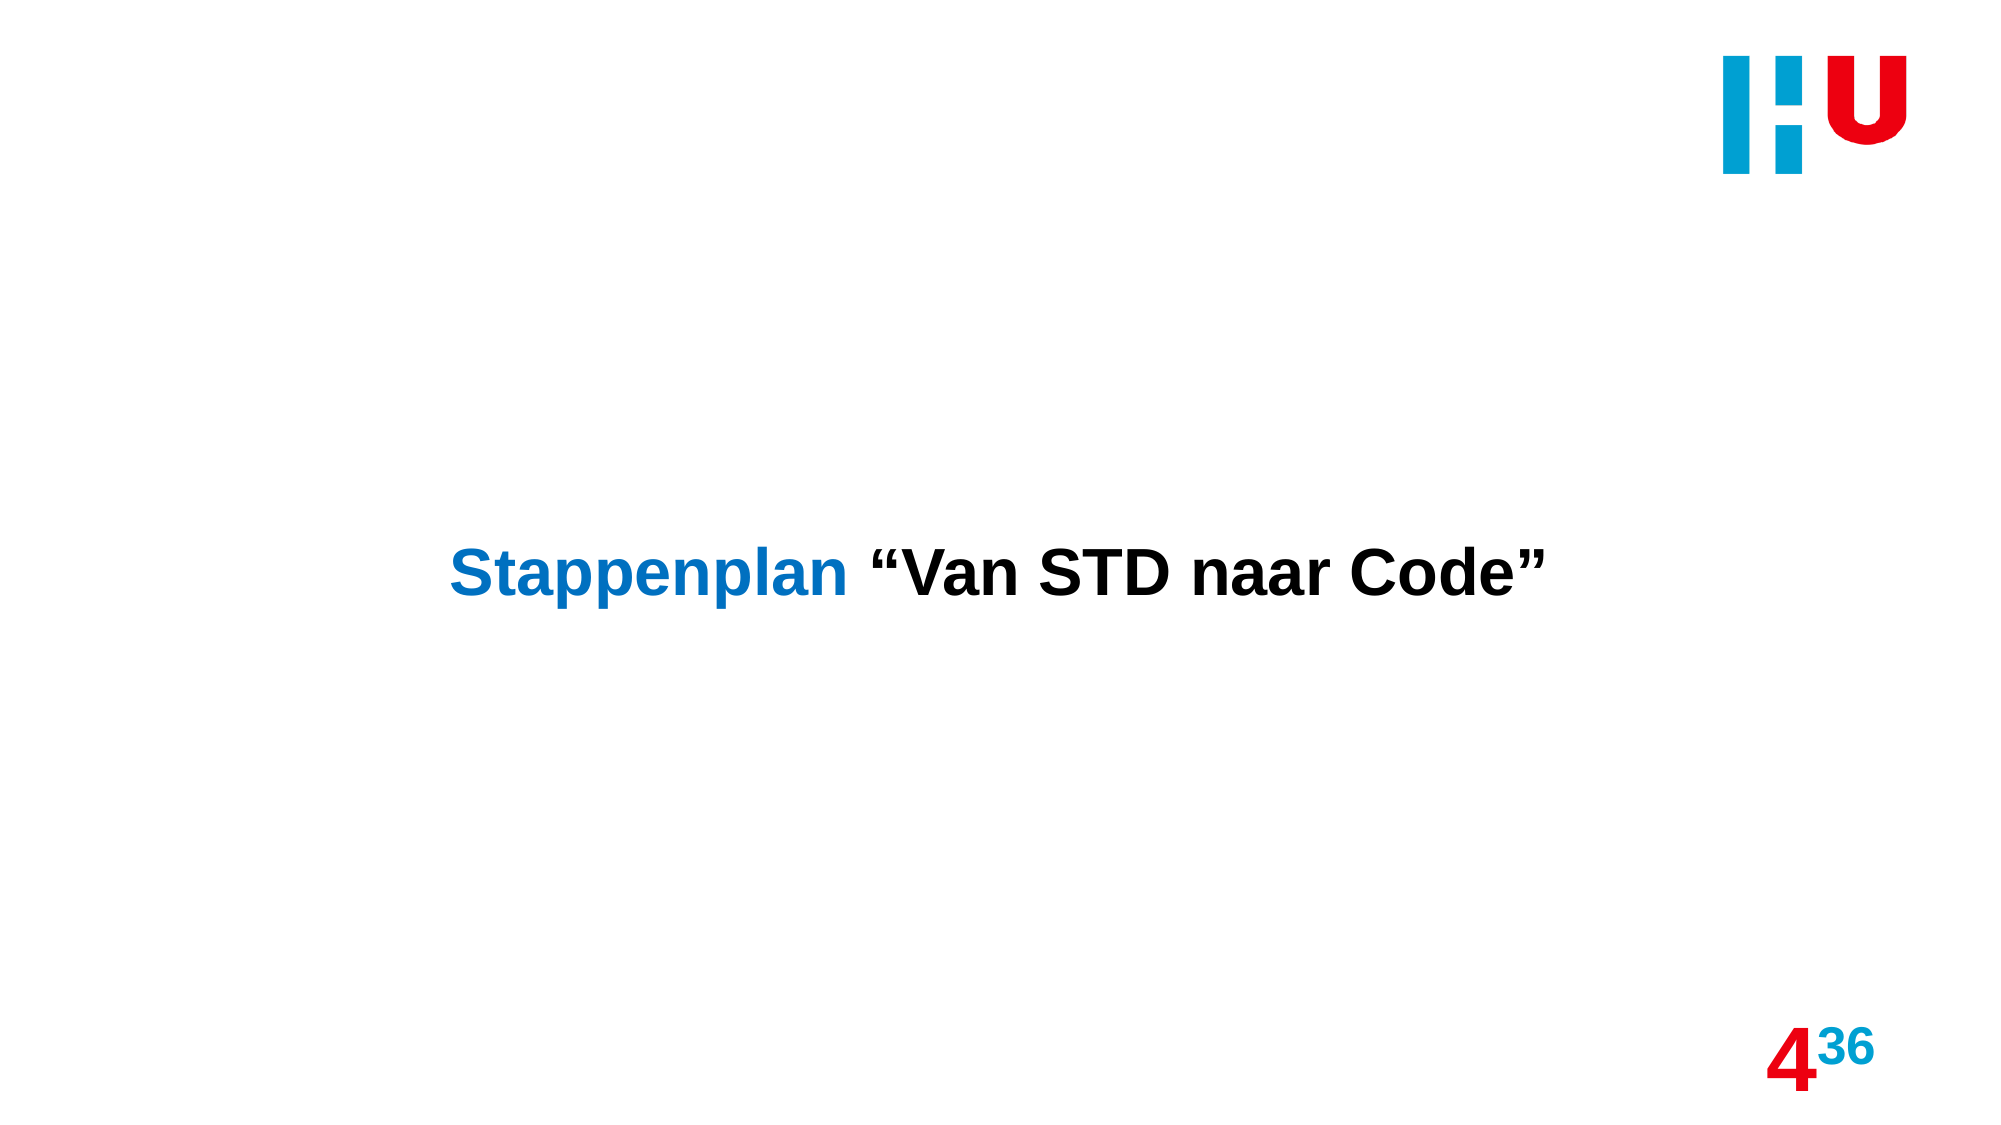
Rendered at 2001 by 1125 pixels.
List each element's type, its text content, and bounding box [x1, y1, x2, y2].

title Stappenplan “Van STD naar Code” [318, 520, 1682, 617]
picture [1708, 48, 1917, 187]
